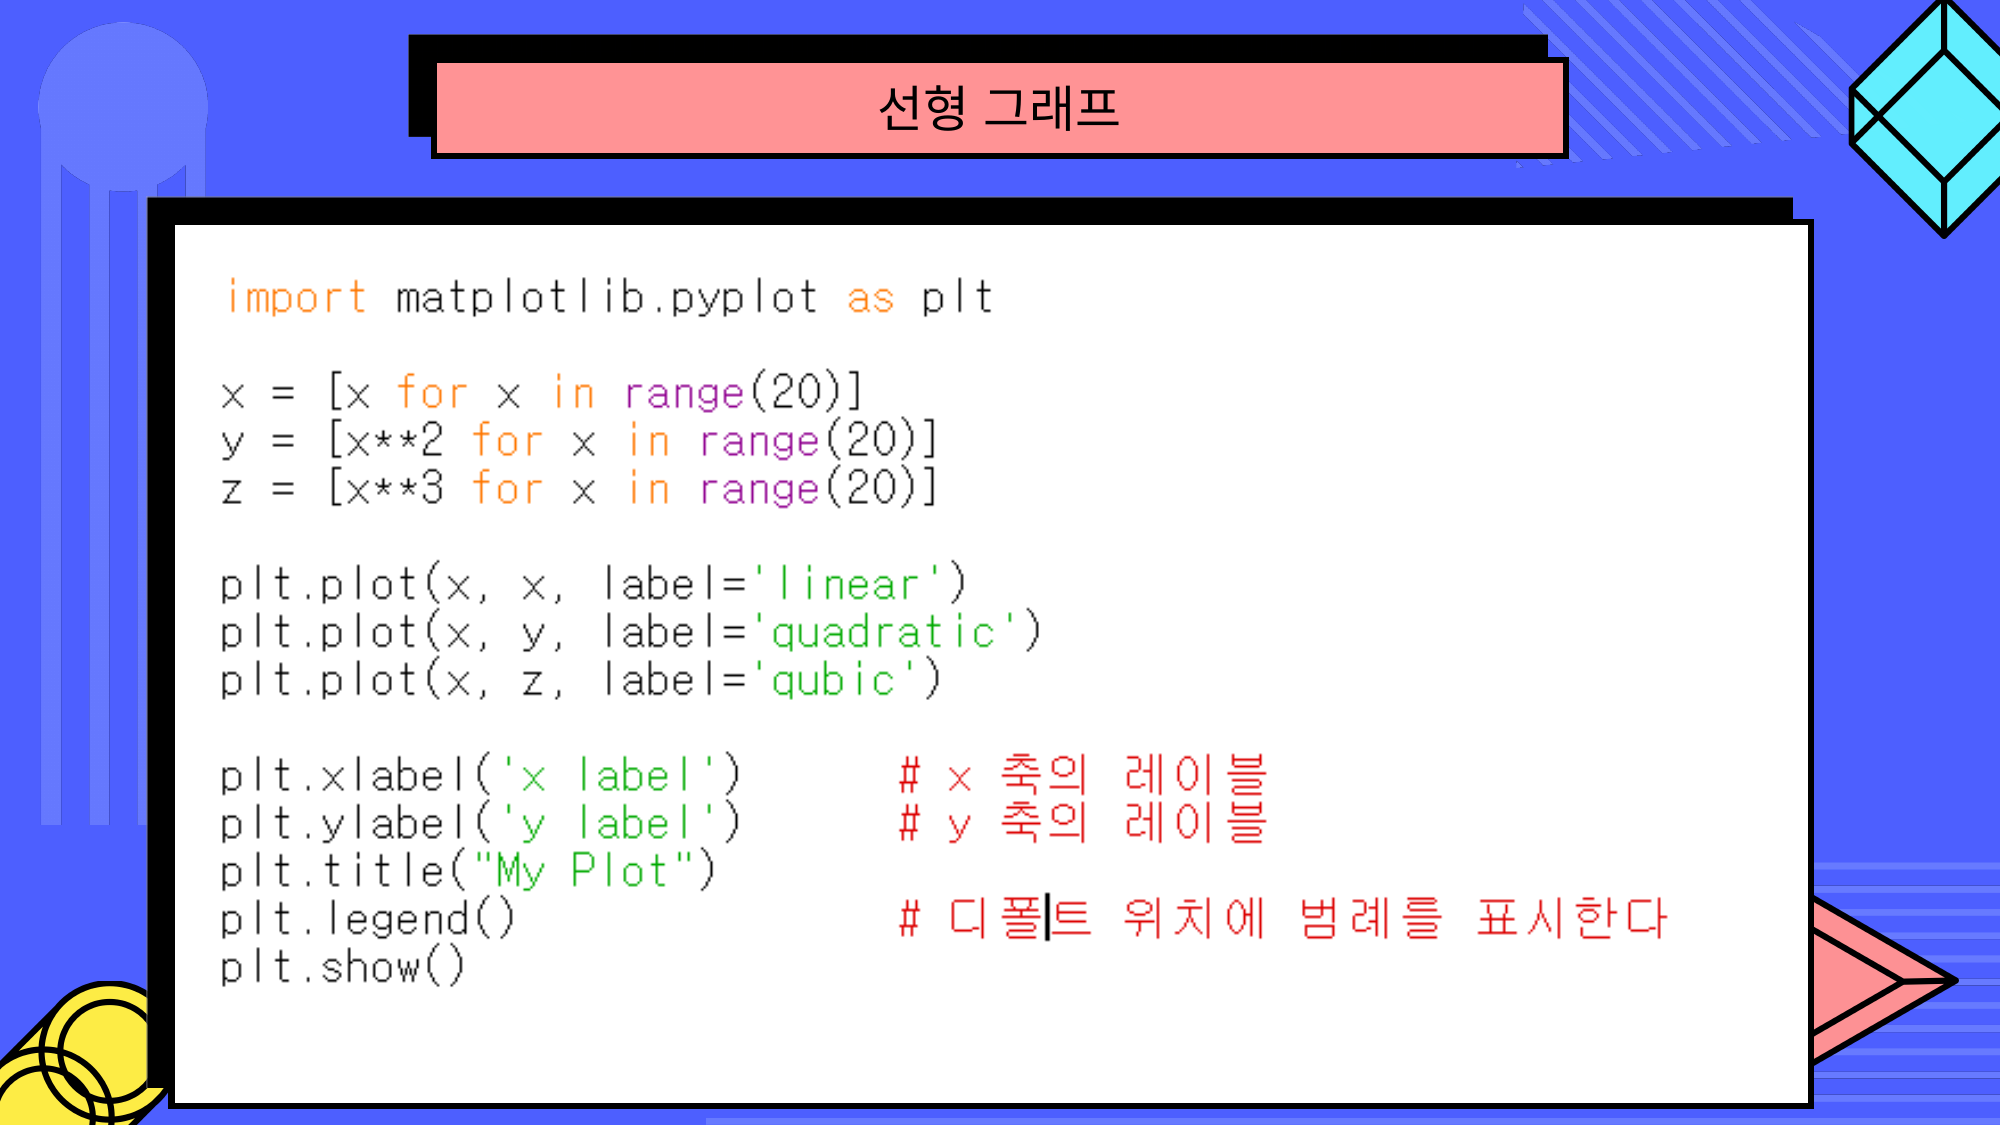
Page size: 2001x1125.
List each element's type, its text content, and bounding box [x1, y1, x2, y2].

text_box [171, 221, 1812, 1107]
picture [0, 981, 181, 1125]
picture [212, 267, 1727, 1003]
picture [706, 862, 2000, 1125]
picture [39, 23, 208, 824]
picture [1516, 0, 2000, 239]
text_box 선형 그래프 [433, 59, 1567, 157]
